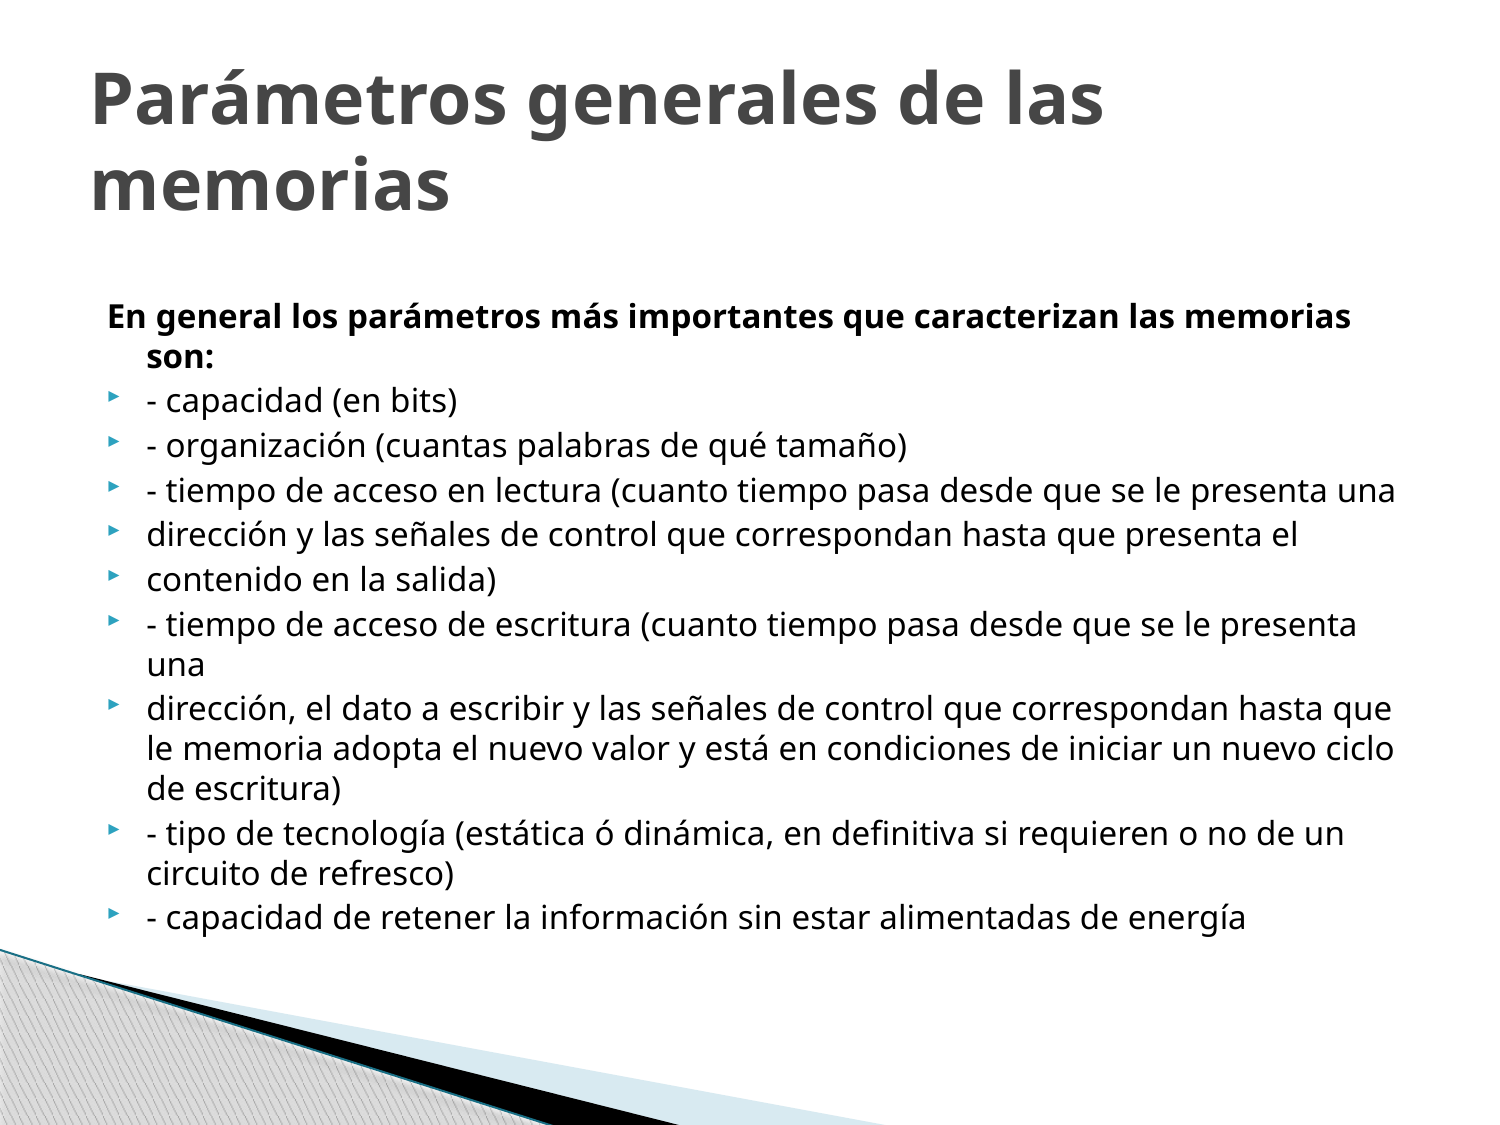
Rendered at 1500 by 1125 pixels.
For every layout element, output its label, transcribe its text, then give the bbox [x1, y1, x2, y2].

title Parámetros generales de las memorias [75, 45, 1425, 233]
list En general los parámetros más importantes que caracterizan las memorias son: - capacidad (en bits) - organización (cuantas palabras de qué tamaño) - tiempo de acceso en lectura (cuanto tiempo pasa desde que se le presenta una dirección y las señales de control que correspondan hasta que presenta el contenido en la salida) - tiempo de acceso de escritura (cuanto tiempo pasa desde que se le presenta una dirección, el dato a escribir y las señales de control que correspondan hasta que le memoria adopta el nuevo valor y está en condiciones de iniciar un nuevo ciclo de escritura) - tipo de tecnología (estática ó dinámica, en definitiva si requieren o no de un circuito de refresco) - capacidad de retener la información sin estar alimentadas de energía [75, 243, 1425, 986]
